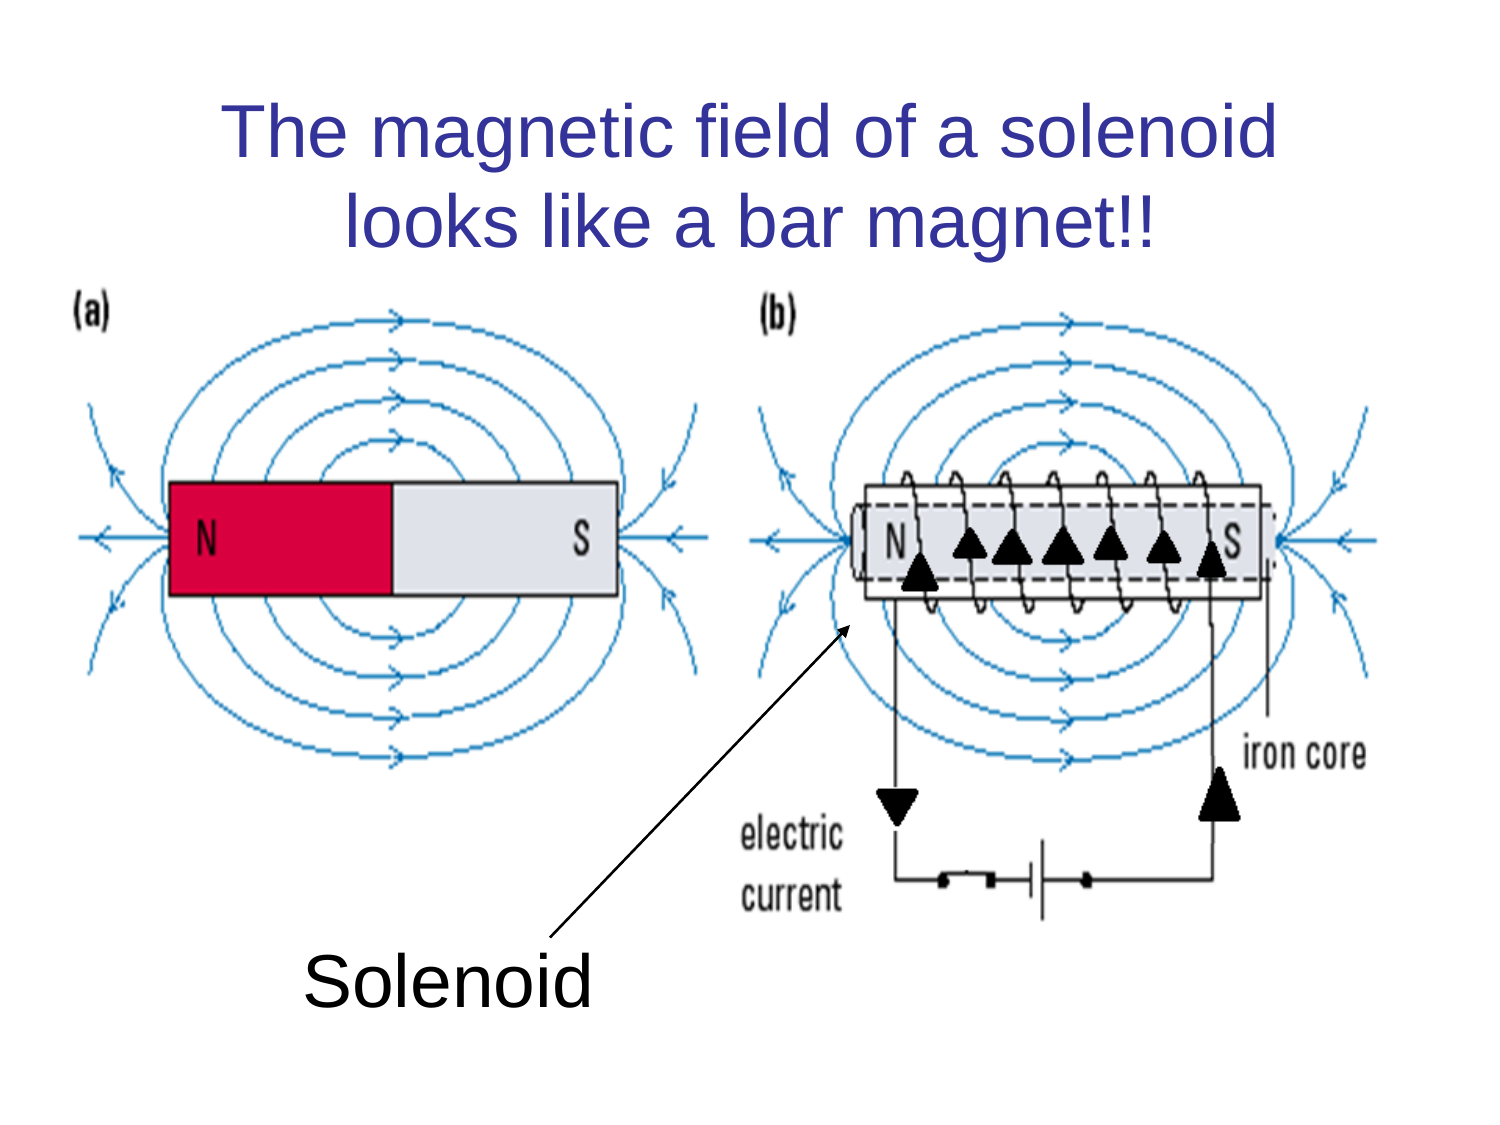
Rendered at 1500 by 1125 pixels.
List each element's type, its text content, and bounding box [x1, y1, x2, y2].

title The magnetic field of a solenoid looks like a bar magnet!! [75, 45, 1425, 273]
picture [24, 274, 1500, 1019]
